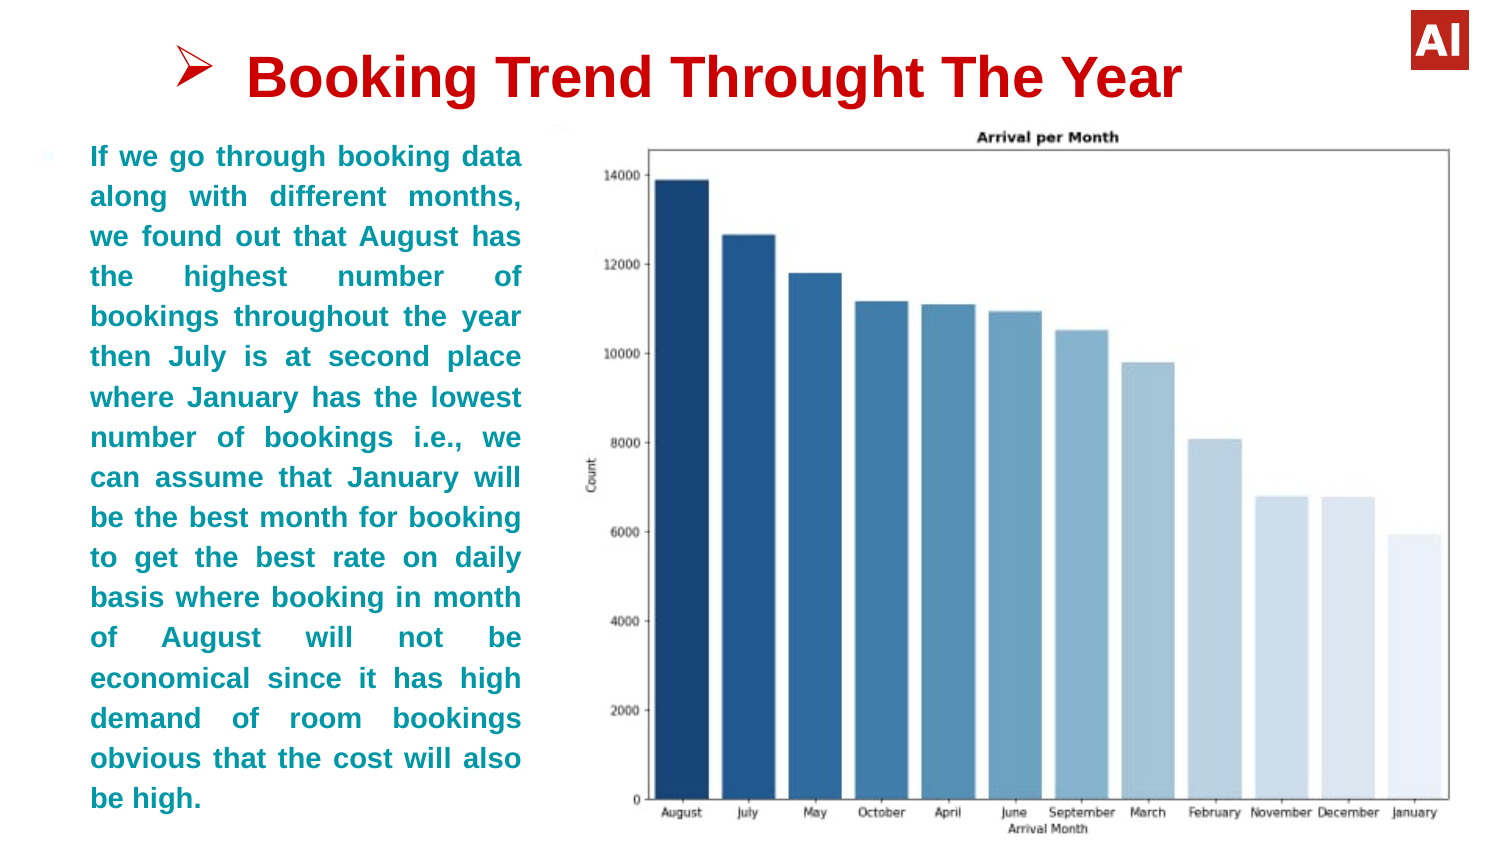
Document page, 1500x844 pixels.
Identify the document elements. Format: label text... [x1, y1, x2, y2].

title Booking Trend Throught The Year [156, 0, 1273, 124]
list If we go through booking data along with different months, we found out that August has the highest number of bookings throughout the year then July is at second place where January has the lowest number of bookings i.e., we can assume that January will be the best month for booking to get the best rate on daily basis where booking in month of August will not be economical since it has high demand of room bookings obvious that the cost will also be high. [0, 116, 538, 689]
picture [1411, 10, 1469, 70]
picture [544, 124, 1497, 844]
